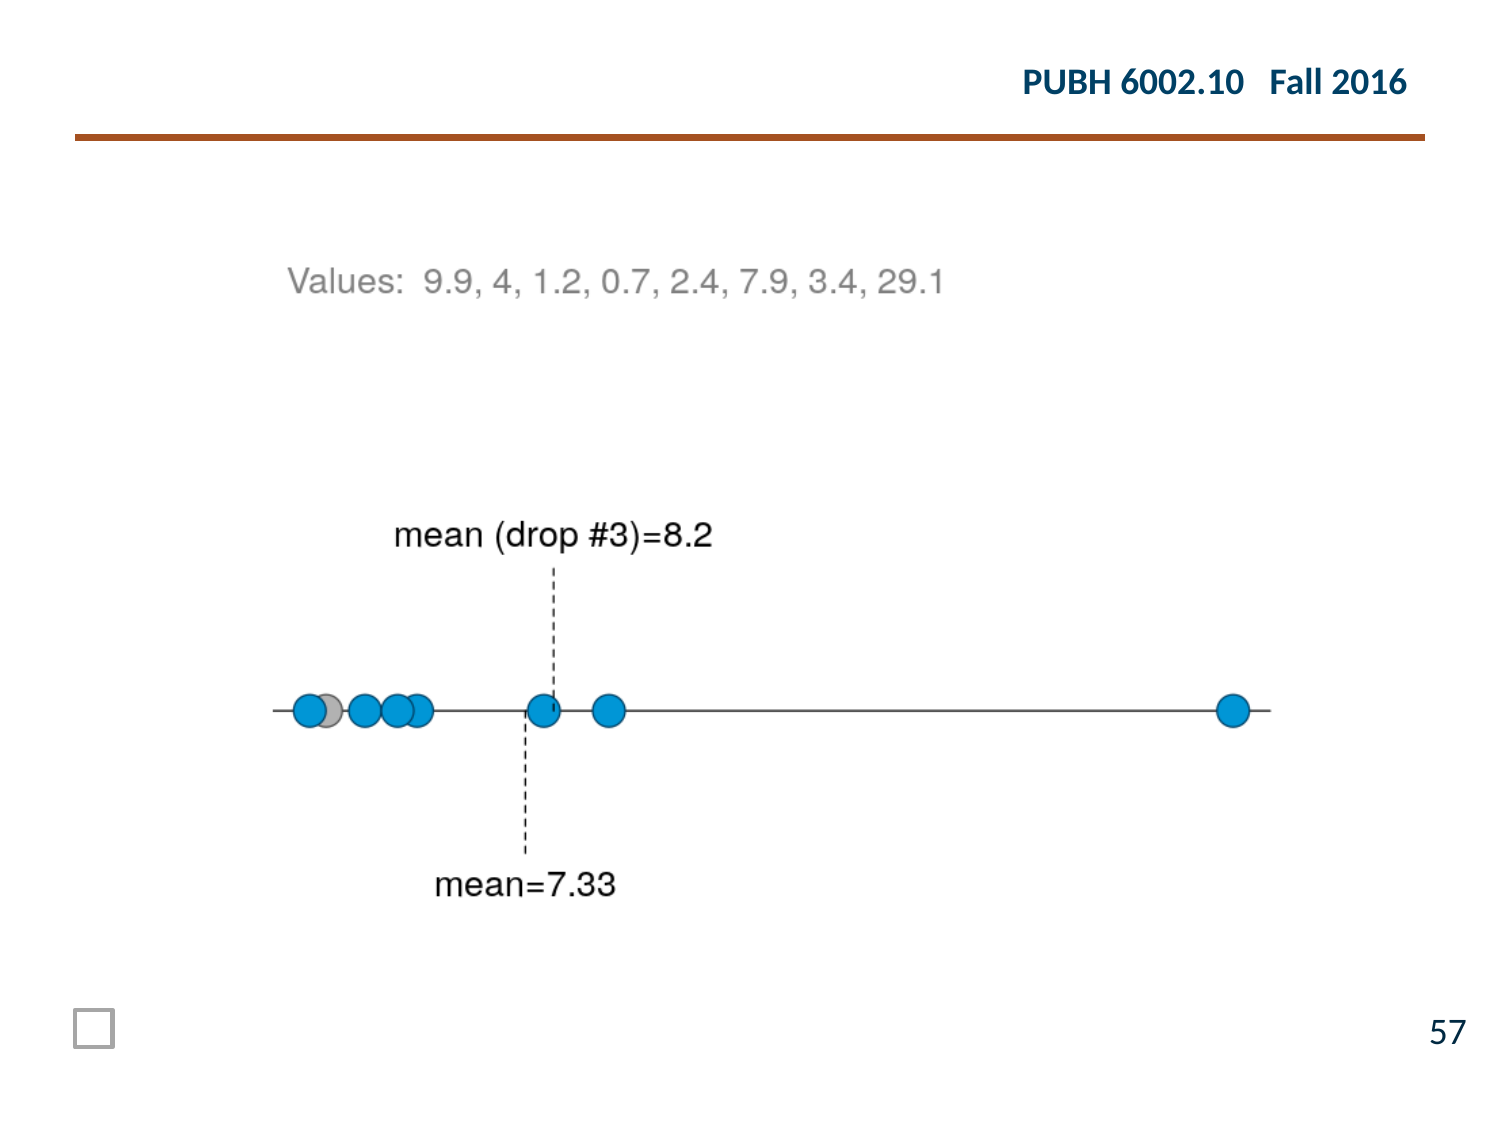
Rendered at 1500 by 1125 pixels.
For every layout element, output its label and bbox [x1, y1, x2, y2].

list [208, 162, 1292, 976]
